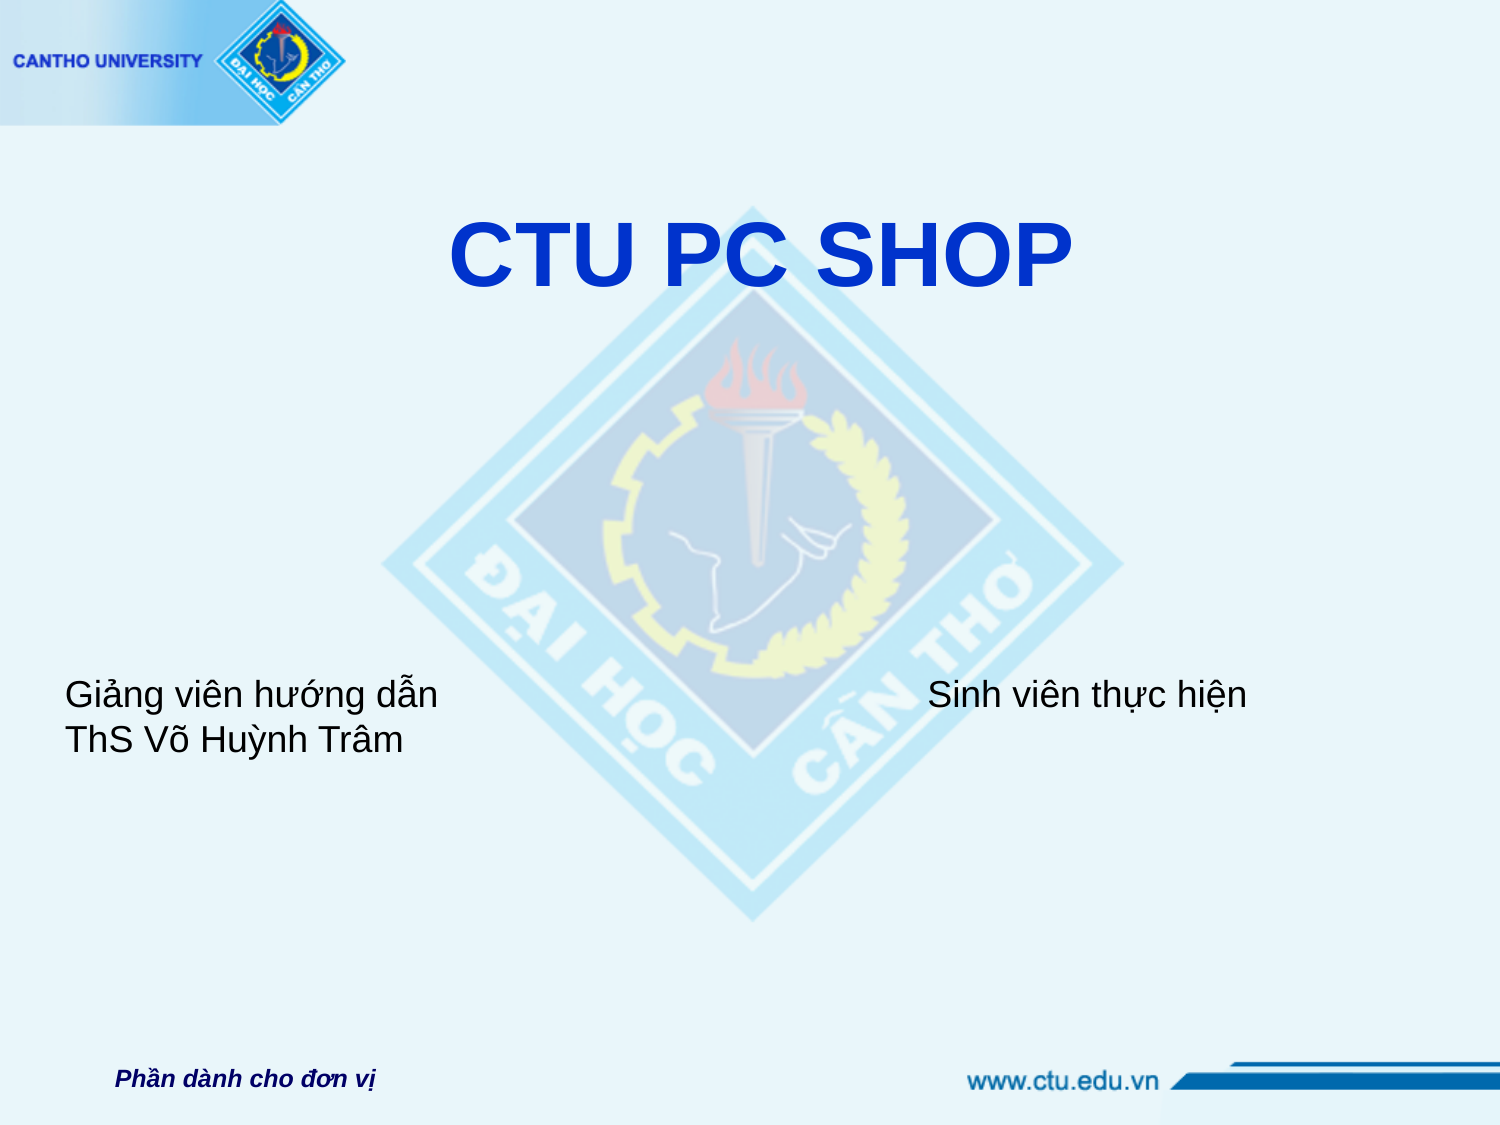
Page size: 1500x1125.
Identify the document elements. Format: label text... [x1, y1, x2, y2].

text_box Phần dành cho đơn vị [99, 1054, 675, 1100]
text_box Giảng viên hướng dẫn ThS Võ Huỳnh Trâm [50, 662, 550, 768]
picture [0, 0, 1500, 1125]
text_box Sinh viên thực hiện [912, 662, 1400, 768]
text_box CTU PC SHOP [262, 187, 1263, 313]
picture [222, 4, 341, 118]
